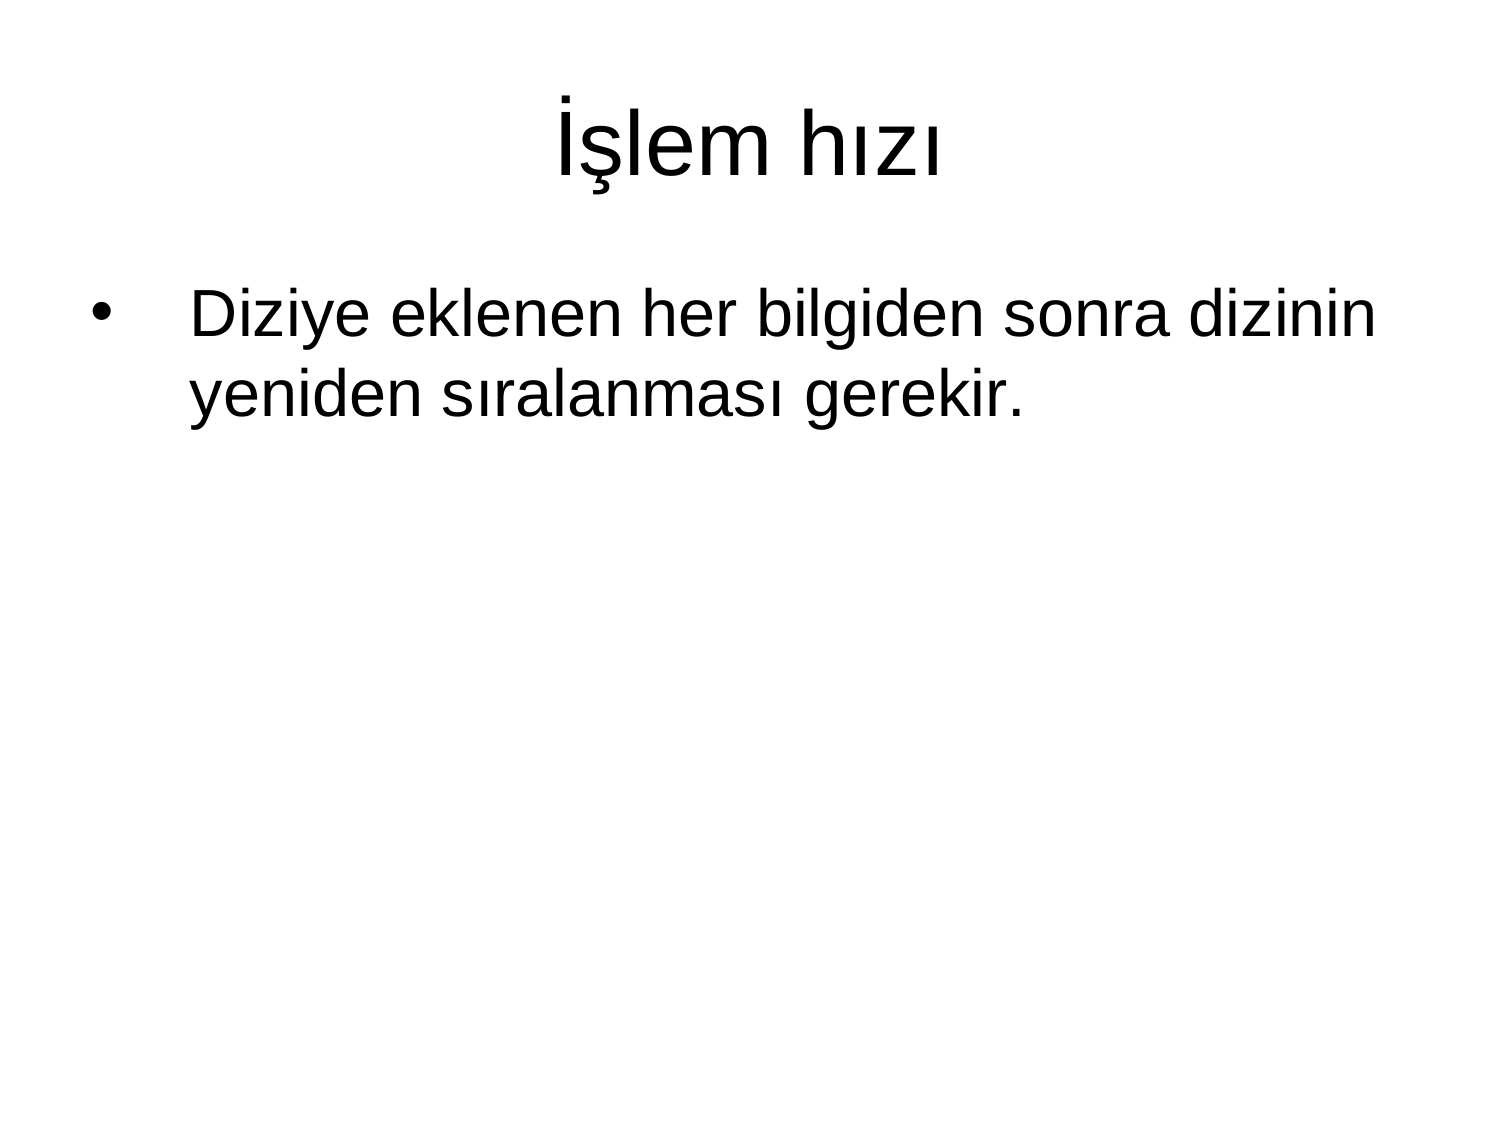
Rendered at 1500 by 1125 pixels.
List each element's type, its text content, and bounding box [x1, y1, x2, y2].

title İşlem hızı [75, 45, 1425, 233]
list Diziye eklenen her bilgiden sonra dizinin yeniden sıralanması gerekir. [75, 262, 1425, 1005]
